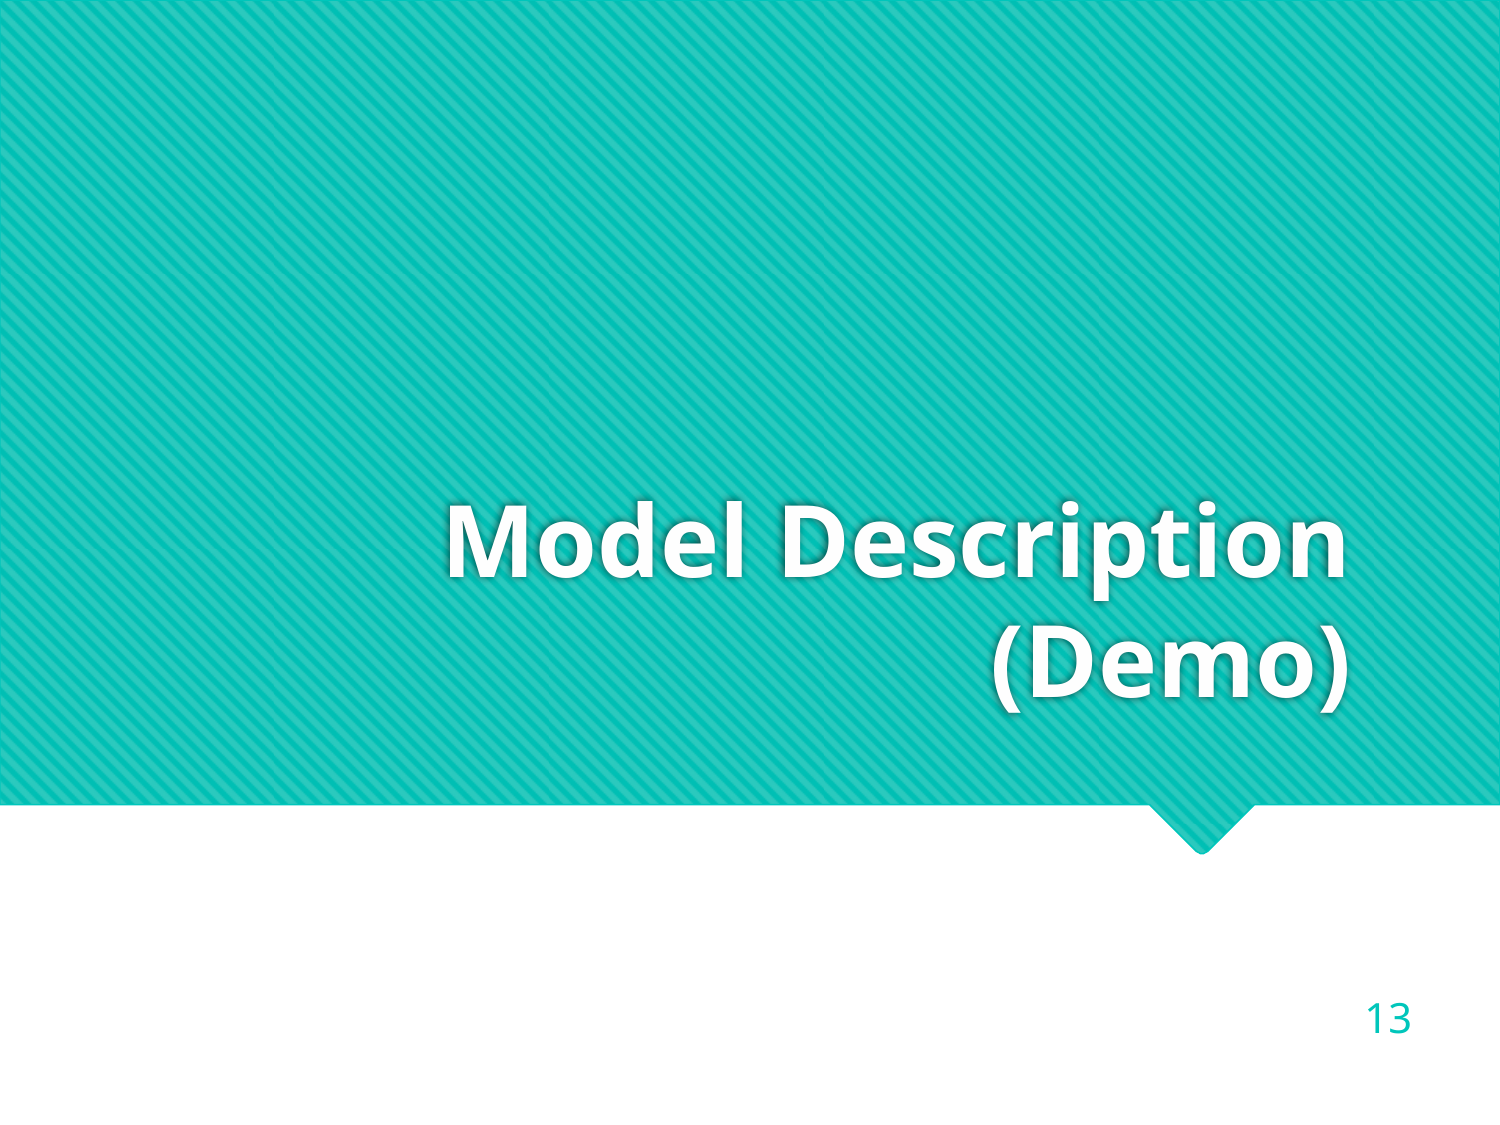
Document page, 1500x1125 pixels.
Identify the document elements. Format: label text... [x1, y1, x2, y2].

title Model Description (Demo) [132, 484, 1367, 726]
slide_number 13 [1296, 970, 1428, 1051]
